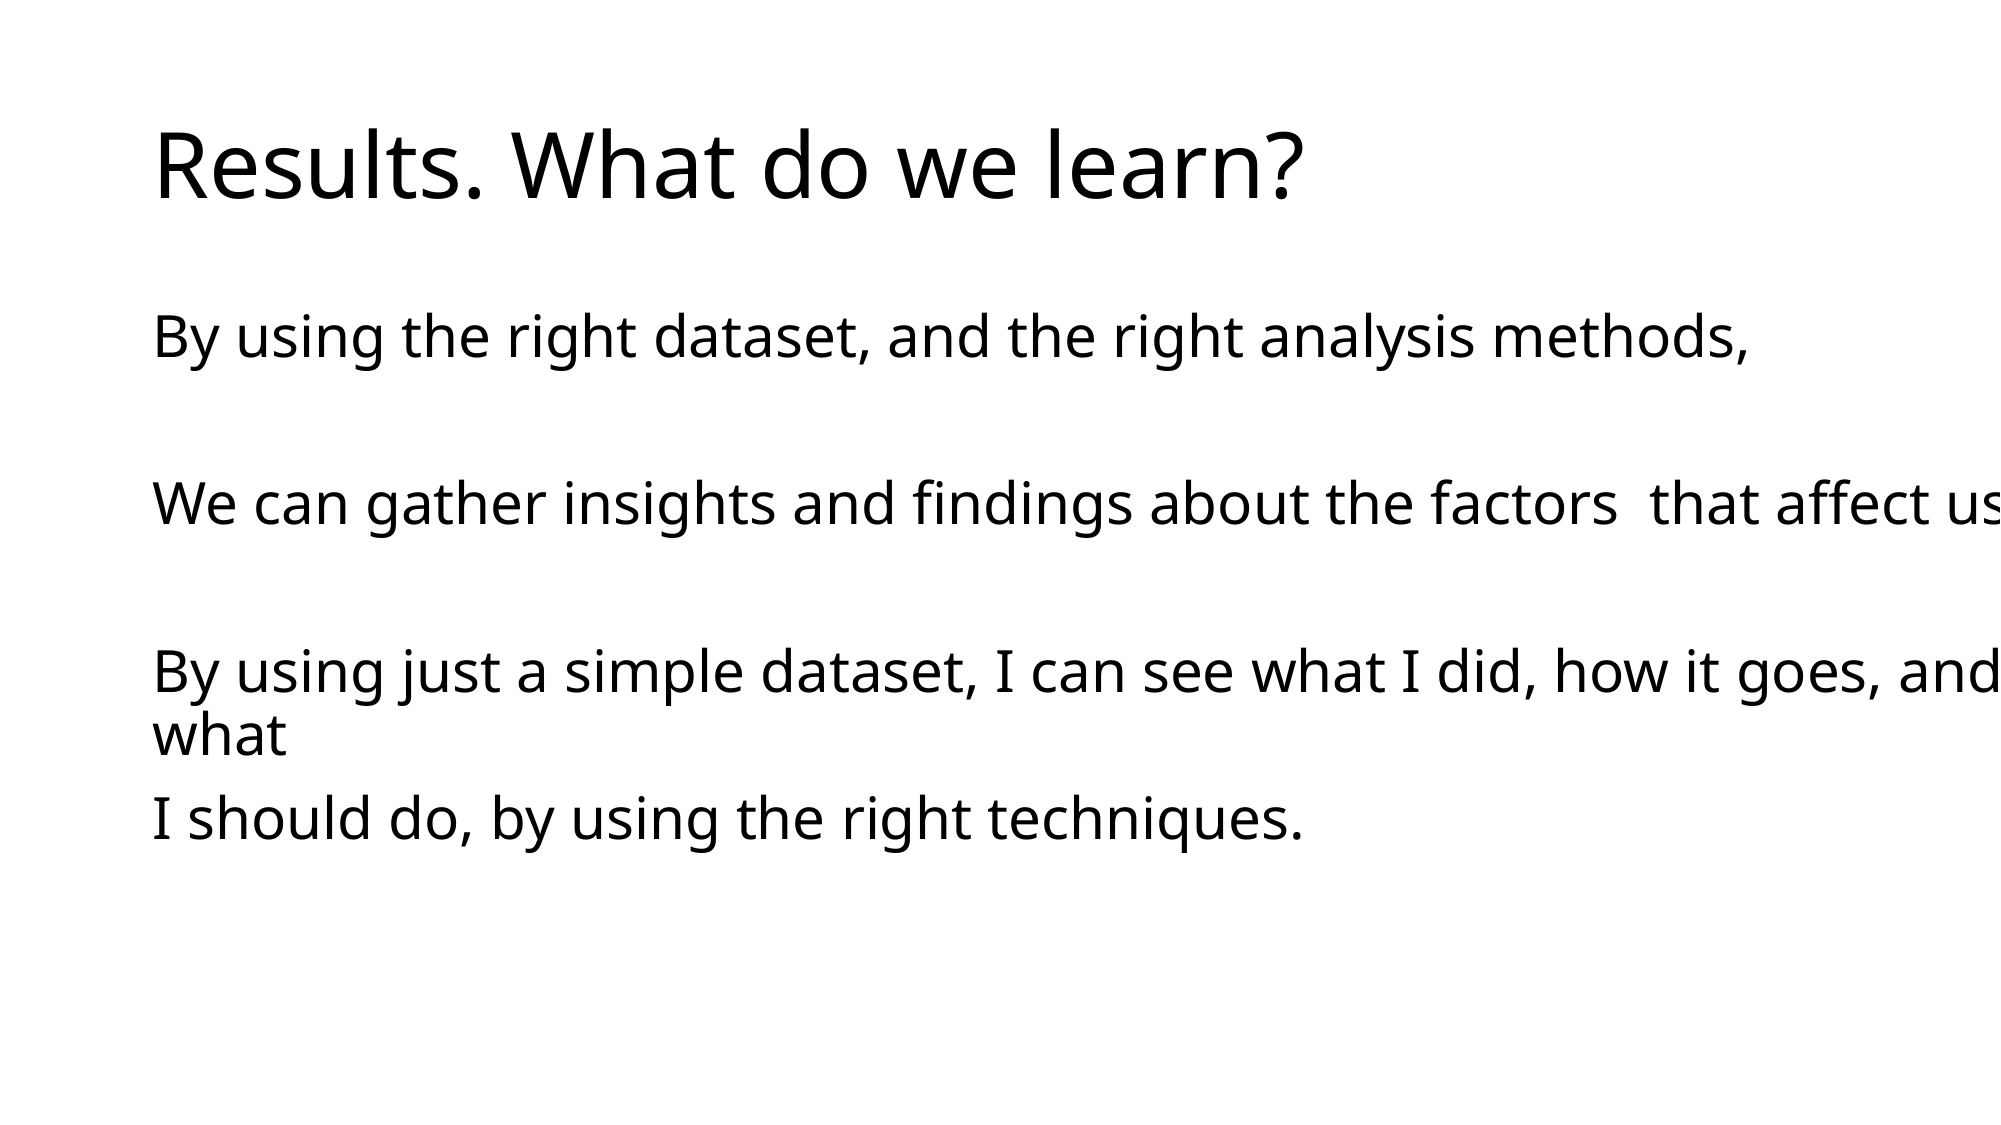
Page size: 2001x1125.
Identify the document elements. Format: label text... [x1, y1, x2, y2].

list By using the right dataset, and the right analysis methods, We can gather insights and findings about the factors that affect us. By using just a simple dataset, I can see what I did, how it goes, and what I should do, by using the right techniques. [137, 299, 2000, 1014]
title Results. What do we learn? [137, 59, 1863, 278]
